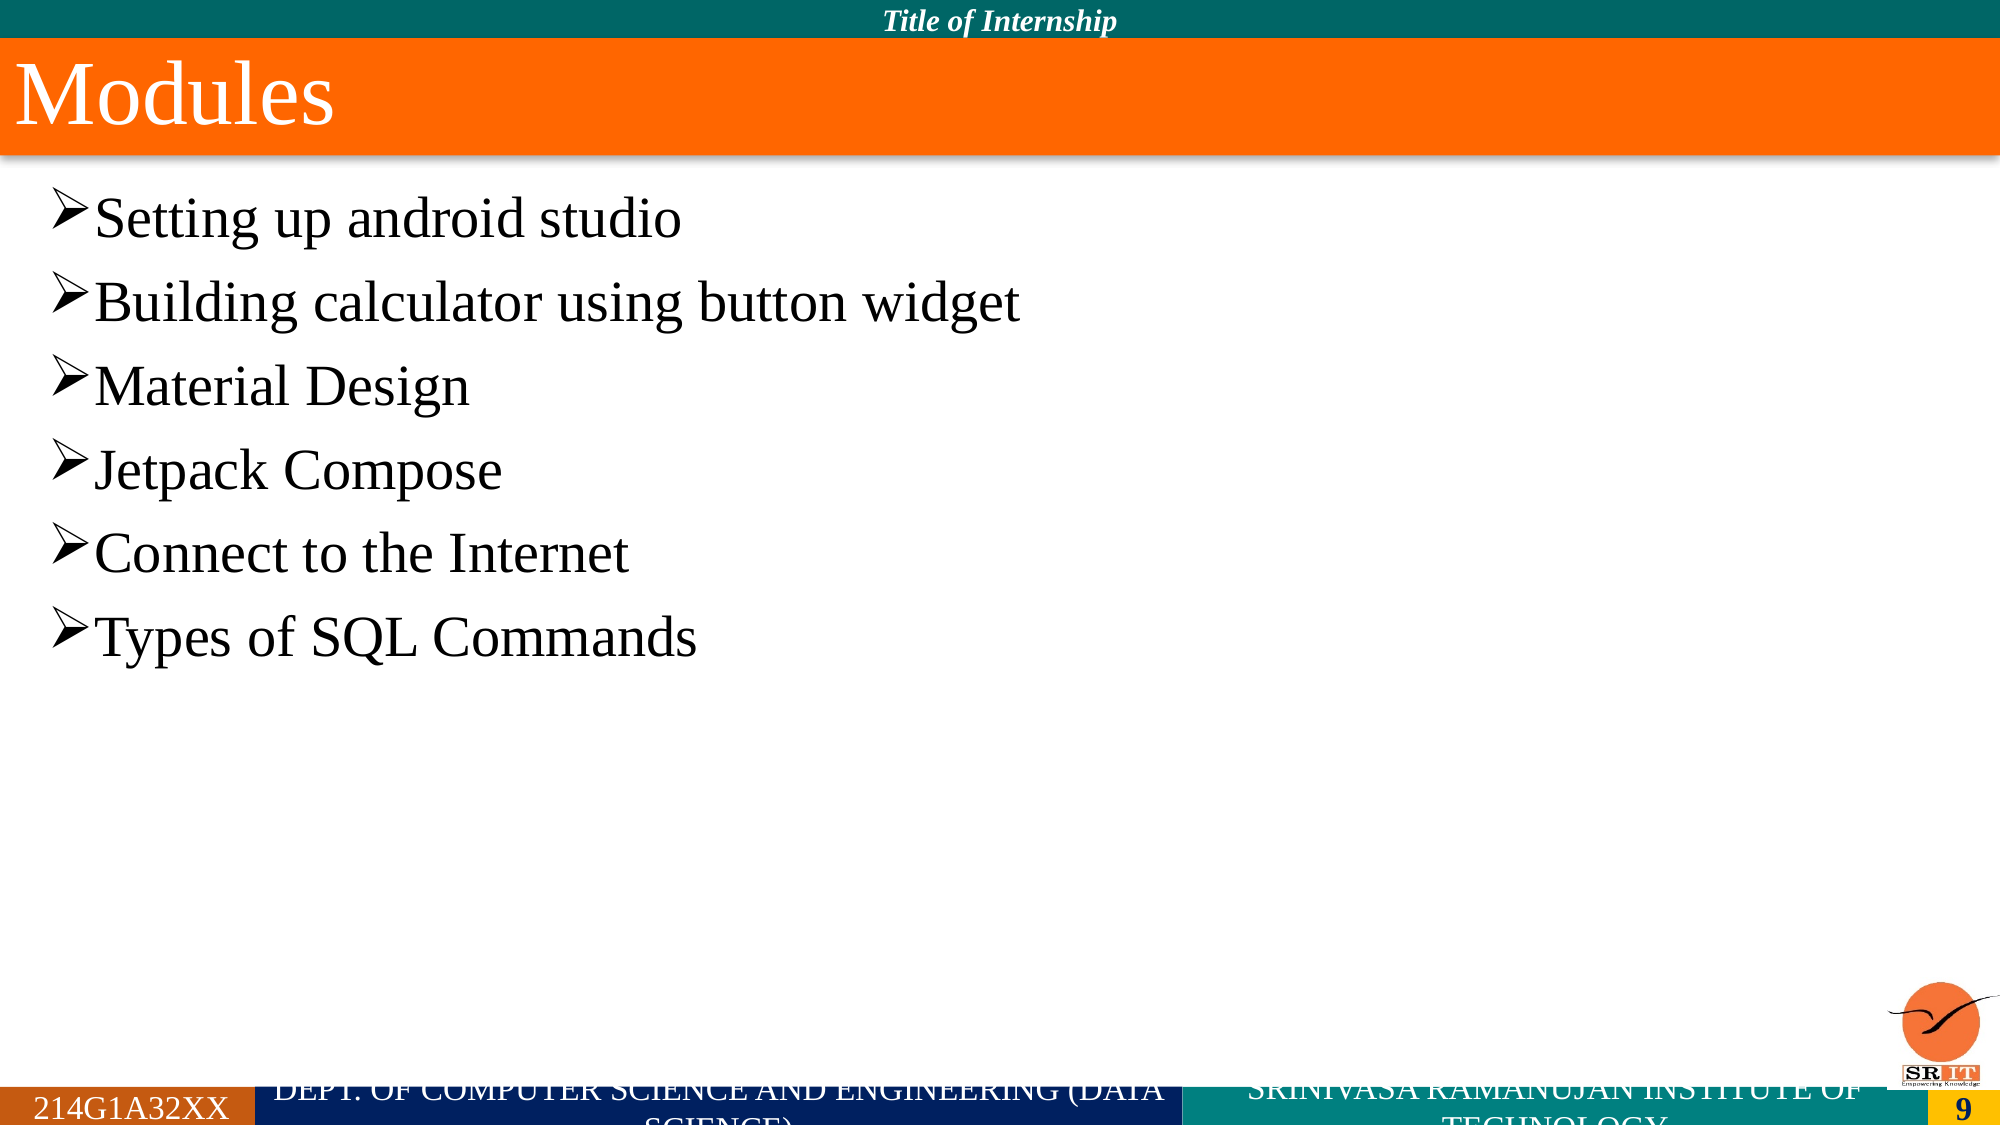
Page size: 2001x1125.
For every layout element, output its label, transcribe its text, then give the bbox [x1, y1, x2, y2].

picture [1887, 977, 2000, 1090]
title Modules [0, 38, 2000, 156]
list Setting up android studio Building calculator using button widget Material Design Jetpack Compose Connect to the Internet Types of SQL Commands [32, 179, 1965, 1065]
